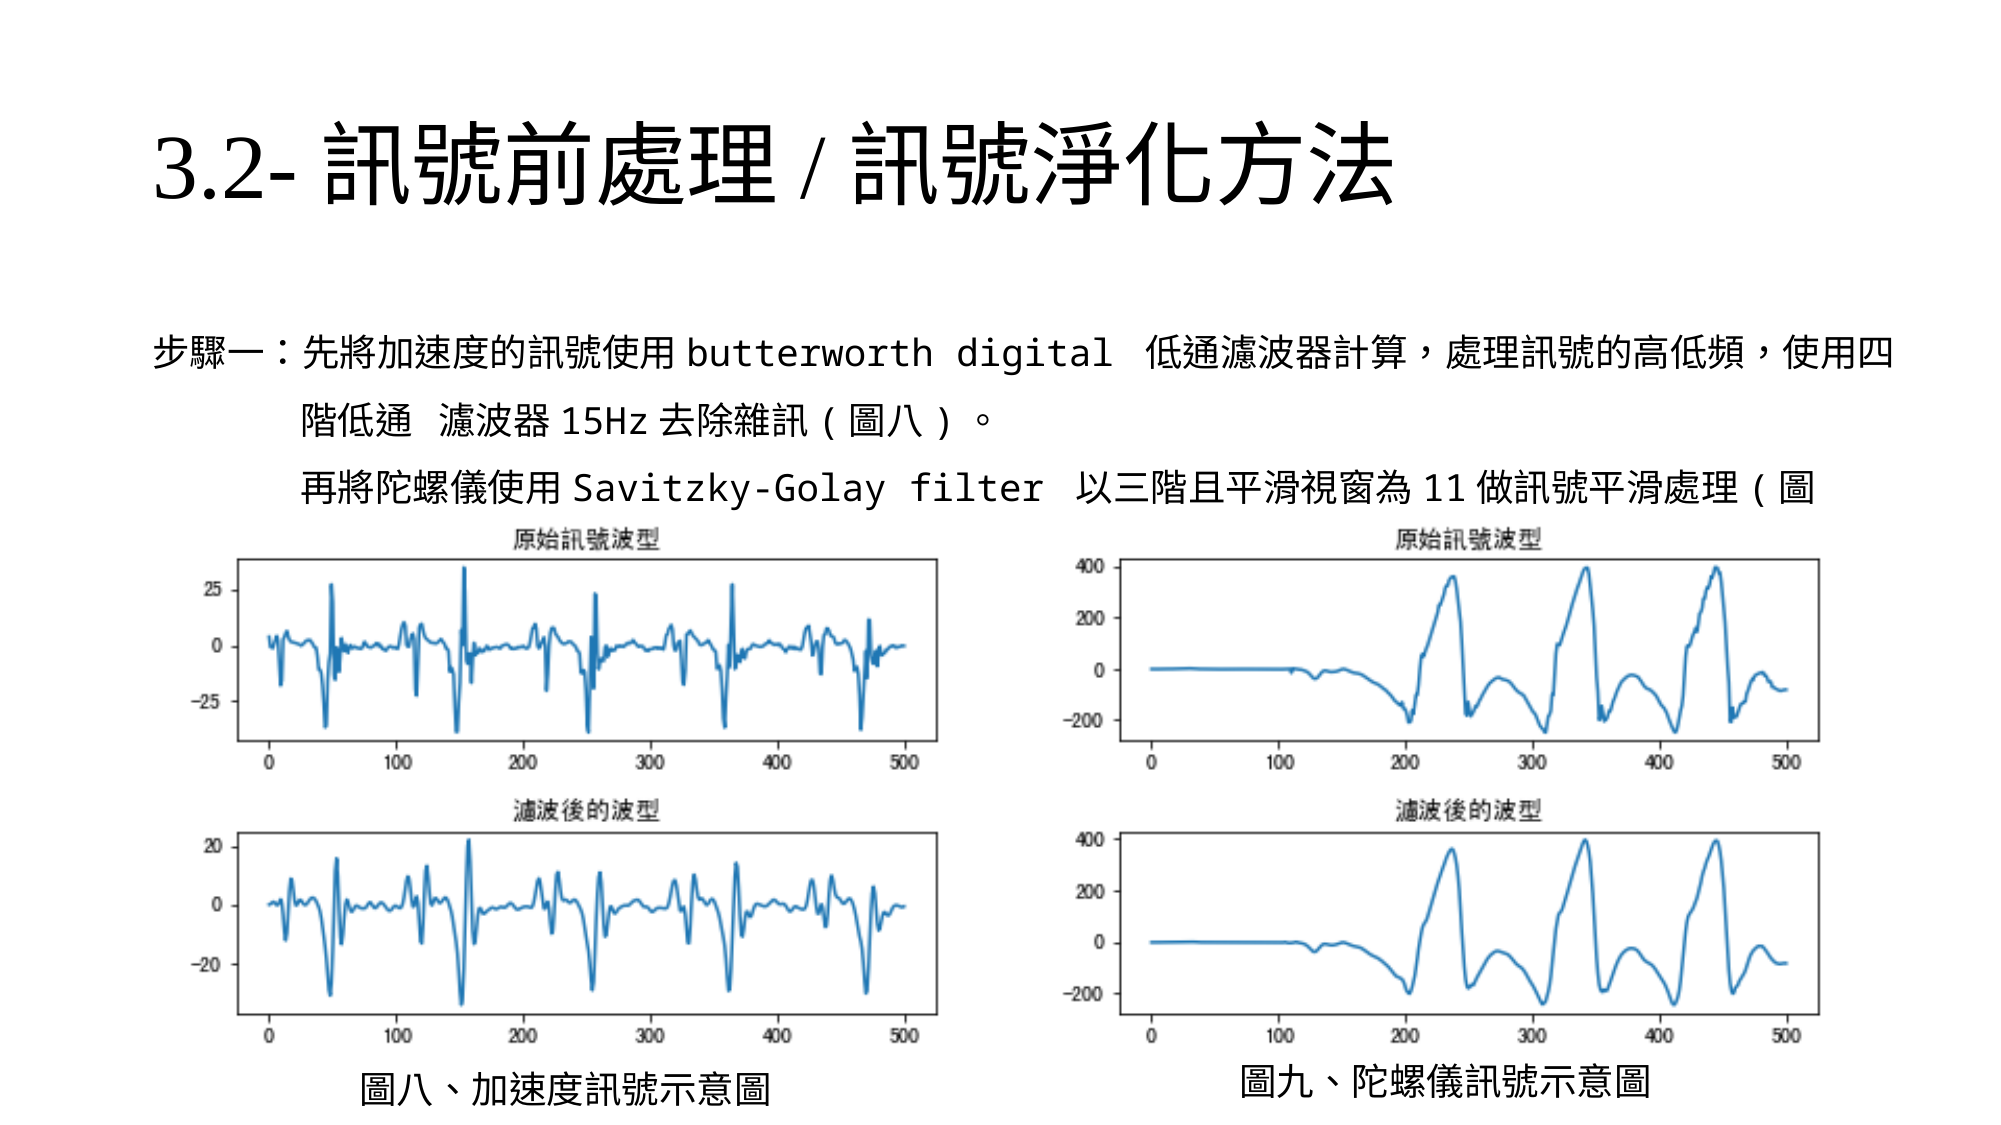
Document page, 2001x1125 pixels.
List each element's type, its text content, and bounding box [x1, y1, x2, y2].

picture [177, 513, 951, 1060]
title 3.2-訊號前處理/訊號淨化方法 [137, 59, 1863, 278]
list 步驟一：先將加速度的訊號使用butterworth digital 低通濾波器計算，處理訊號的高低頻，使用四階低通 濾波器15Hz去除雜訊(圖八)。 再將陀螺儀使用Savitzky-Golay filter 以三階且平滑視窗為11做訊號平滑處理(圖九)。 [137, 299, 1941, 1014]
text_box 圖八、加速度訊號示意圖 [344, 1060, 787, 1119]
picture [1049, 513, 1833, 1060]
text_box 圖九、陀螺儀訊號示意圖 [1224, 1060, 1667, 1111]
